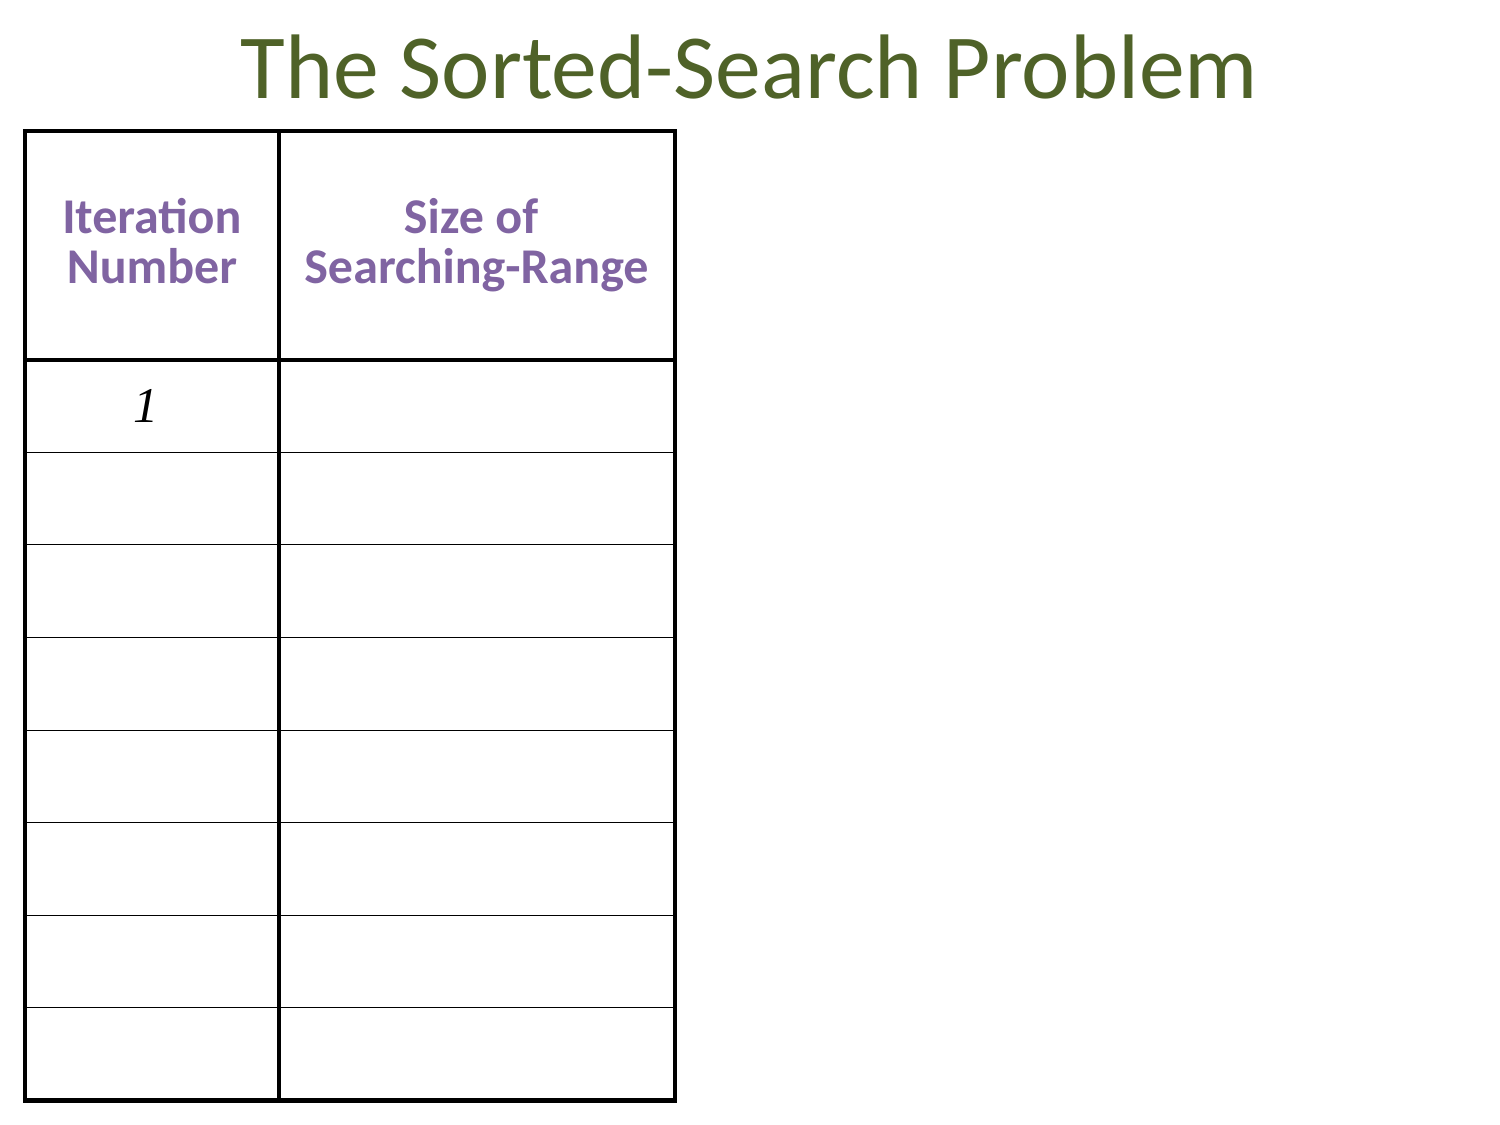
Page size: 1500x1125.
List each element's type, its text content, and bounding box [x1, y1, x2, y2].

table_cell [27, 545, 277, 637]
table_cell [281, 453, 673, 544]
table_cell [27, 731, 277, 822]
table_cell 1 [27, 362, 277, 452]
table_cell [281, 916, 673, 1007]
table_cell [27, 638, 277, 730]
table_cell [27, 1008, 277, 1098]
title The Sorted-Search Problem [75, 0, 1425, 156]
table_cell [281, 823, 673, 915]
table_cell [281, 362, 673, 452]
table_cell [27, 453, 277, 544]
table_cell [281, 545, 673, 637]
table_cell [281, 638, 673, 730]
table_cell [281, 731, 673, 822]
table_header Size of Searching-Range [281, 133, 673, 358]
table_cell [281, 1008, 673, 1098]
table_header Iteration Number [27, 133, 277, 358]
table_cell [27, 823, 277, 915]
table_cell [27, 916, 277, 1007]
